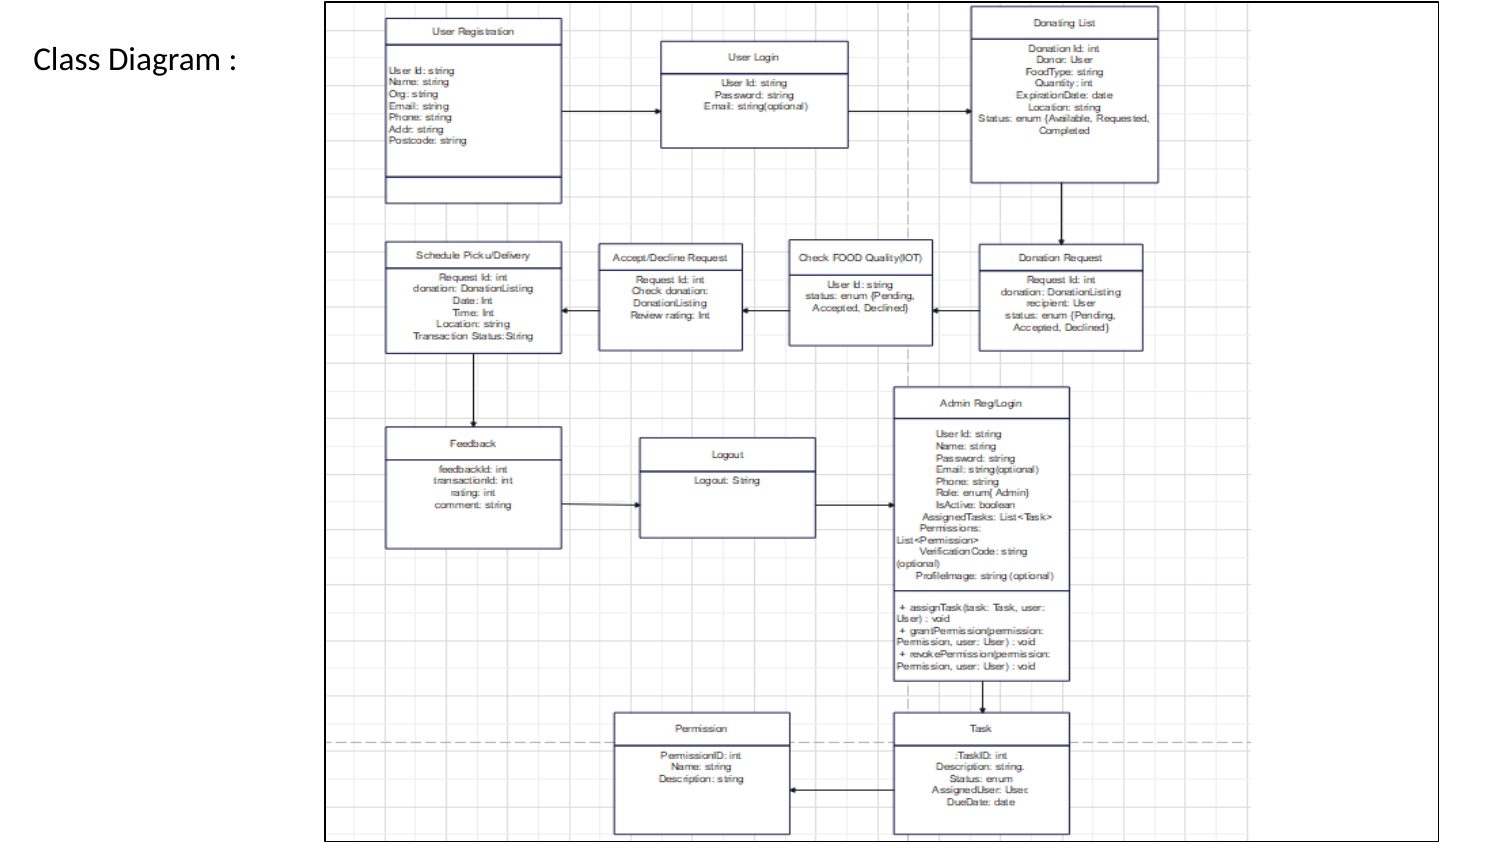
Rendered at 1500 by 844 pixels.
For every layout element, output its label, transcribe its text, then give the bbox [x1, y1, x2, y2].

picture [325, 2, 1439, 842]
list Class Diagram : [22, 35, 298, 80]
